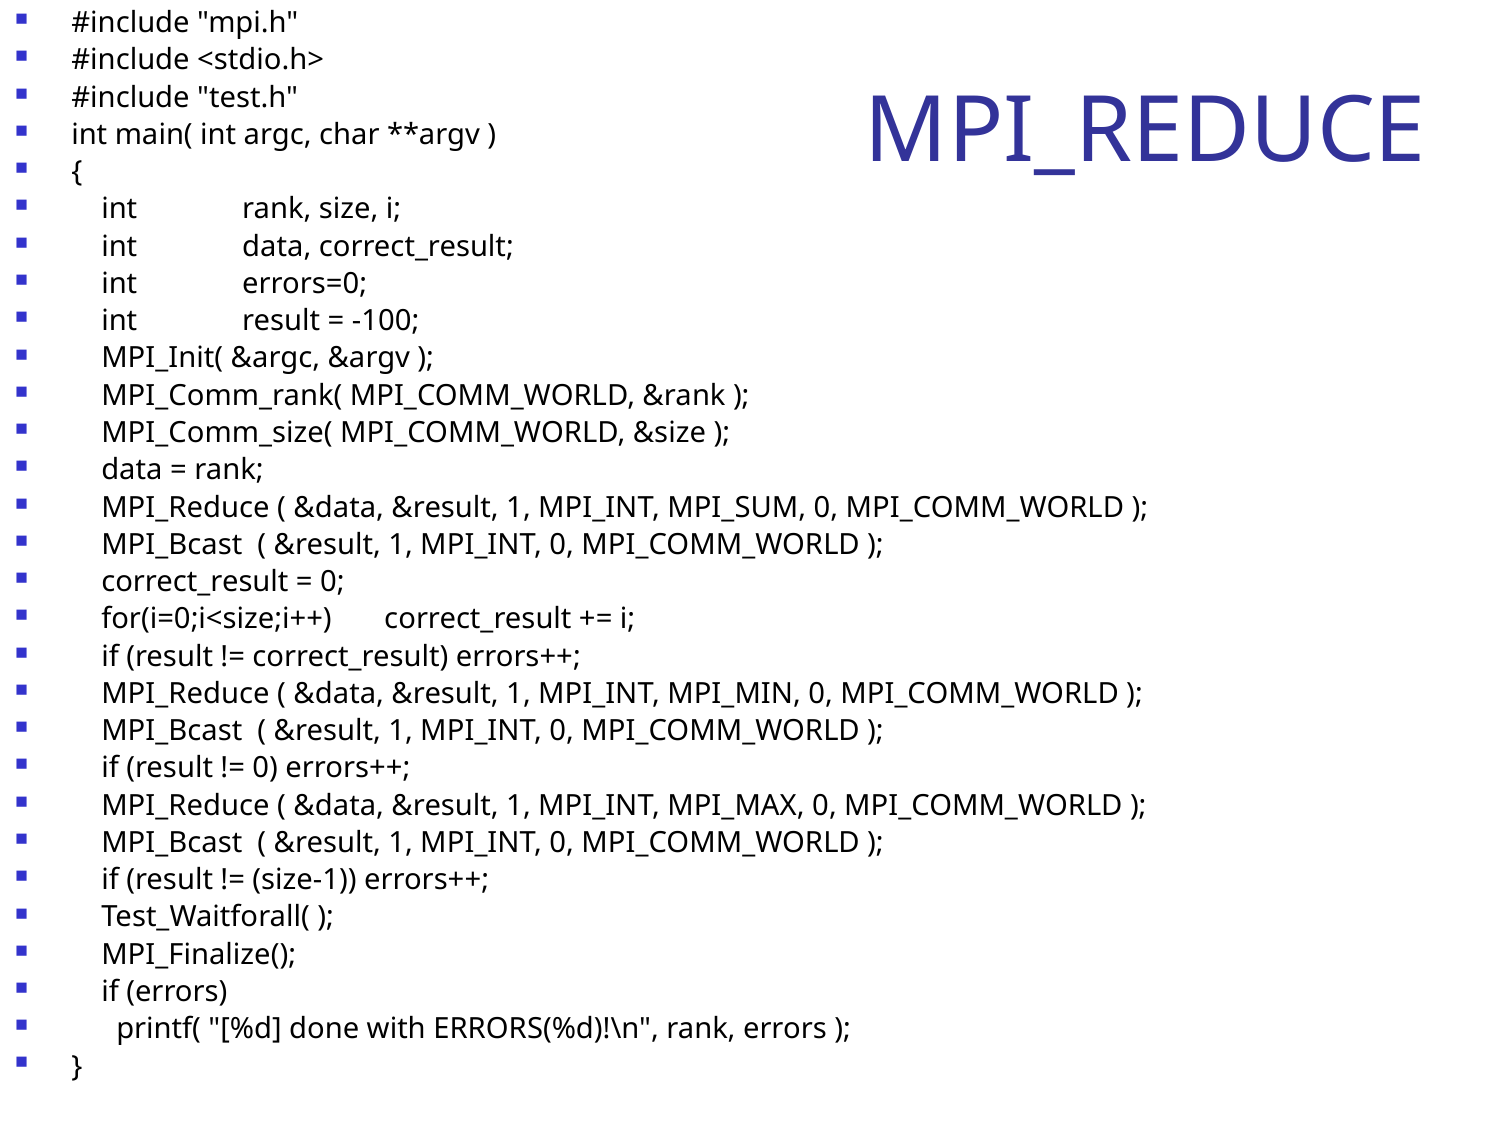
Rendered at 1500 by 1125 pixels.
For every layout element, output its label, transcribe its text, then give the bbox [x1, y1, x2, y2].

list #include "mpi.h" #include <stdio.h> #include "test.h" int main( int argc, char **argv ) { int rank, size, i; int data, correct_result; int errors=0; int result = -100; MPI_Init( &argc, &argv ); MPI_Comm_rank( MPI_COMM_WORLD, &rank ); MPI_Comm_size( MPI_COMM_WORLD, &size ); data = rank; MPI_Reduce ( &data, &result, 1, MPI_INT, MPI_SUM, 0, MPI_COMM_WORLD ); MPI_Bcast ( &result, 1, MPI_INT, 0, MPI_COMM_WORLD ); correct_result = 0; for(i=0;i<size;i++) correct_result += i; if (result != correct_result) errors++; MPI_Reduce ( &data, &result, 1, MPI_INT, MPI_MIN, 0, MPI_COMM_WORLD ); MPI_Bcast ( &result, 1, MPI_INT, 0, MPI_COMM_WORLD ); if (result != 0) errors++; MPI_Reduce ( &data, &result, 1, MPI_INT, MPI_MAX, 0, MPI_COMM_WORLD ); MPI_Bcast ( &result, 1, MPI_INT, 0, MPI_COMM_WORLD ); if (result != (size-1)) errors++; Test_Waitforall( ); MPI_Finalize(); if (errors) printf( "[%d] done with ERRORS(%d)!\n", rank, errors ); } [0, 0, 1275, 675]
title MPI_REDUCE [1275, 0, 1500, 188]
